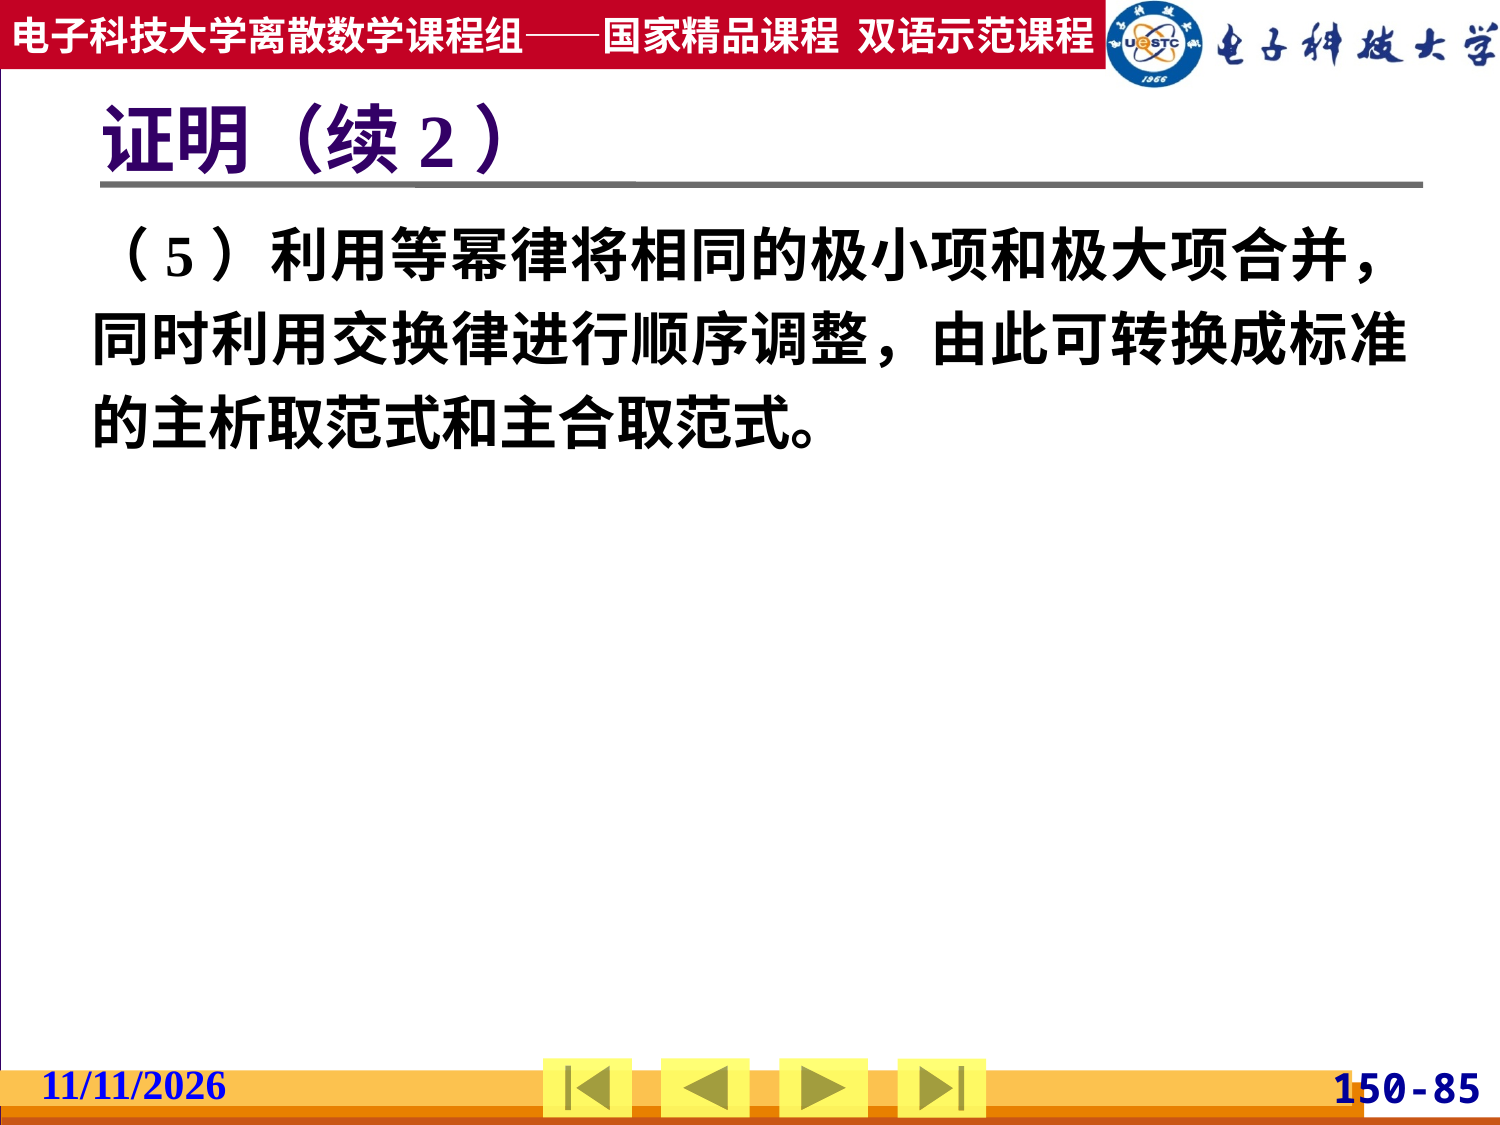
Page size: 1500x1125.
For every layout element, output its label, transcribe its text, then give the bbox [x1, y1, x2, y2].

list （5）利用等幂律将相同的极小项和极大项合并，同时利用交换律进行顺序调整，由此可转换成标准的主析取范式和主合取范式。 [76, 196, 1424, 464]
picture [1105, 0, 1500, 89]
title 证明（续2） [100, 89, 1424, 196]
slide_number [34, 1057, 284, 1109]
